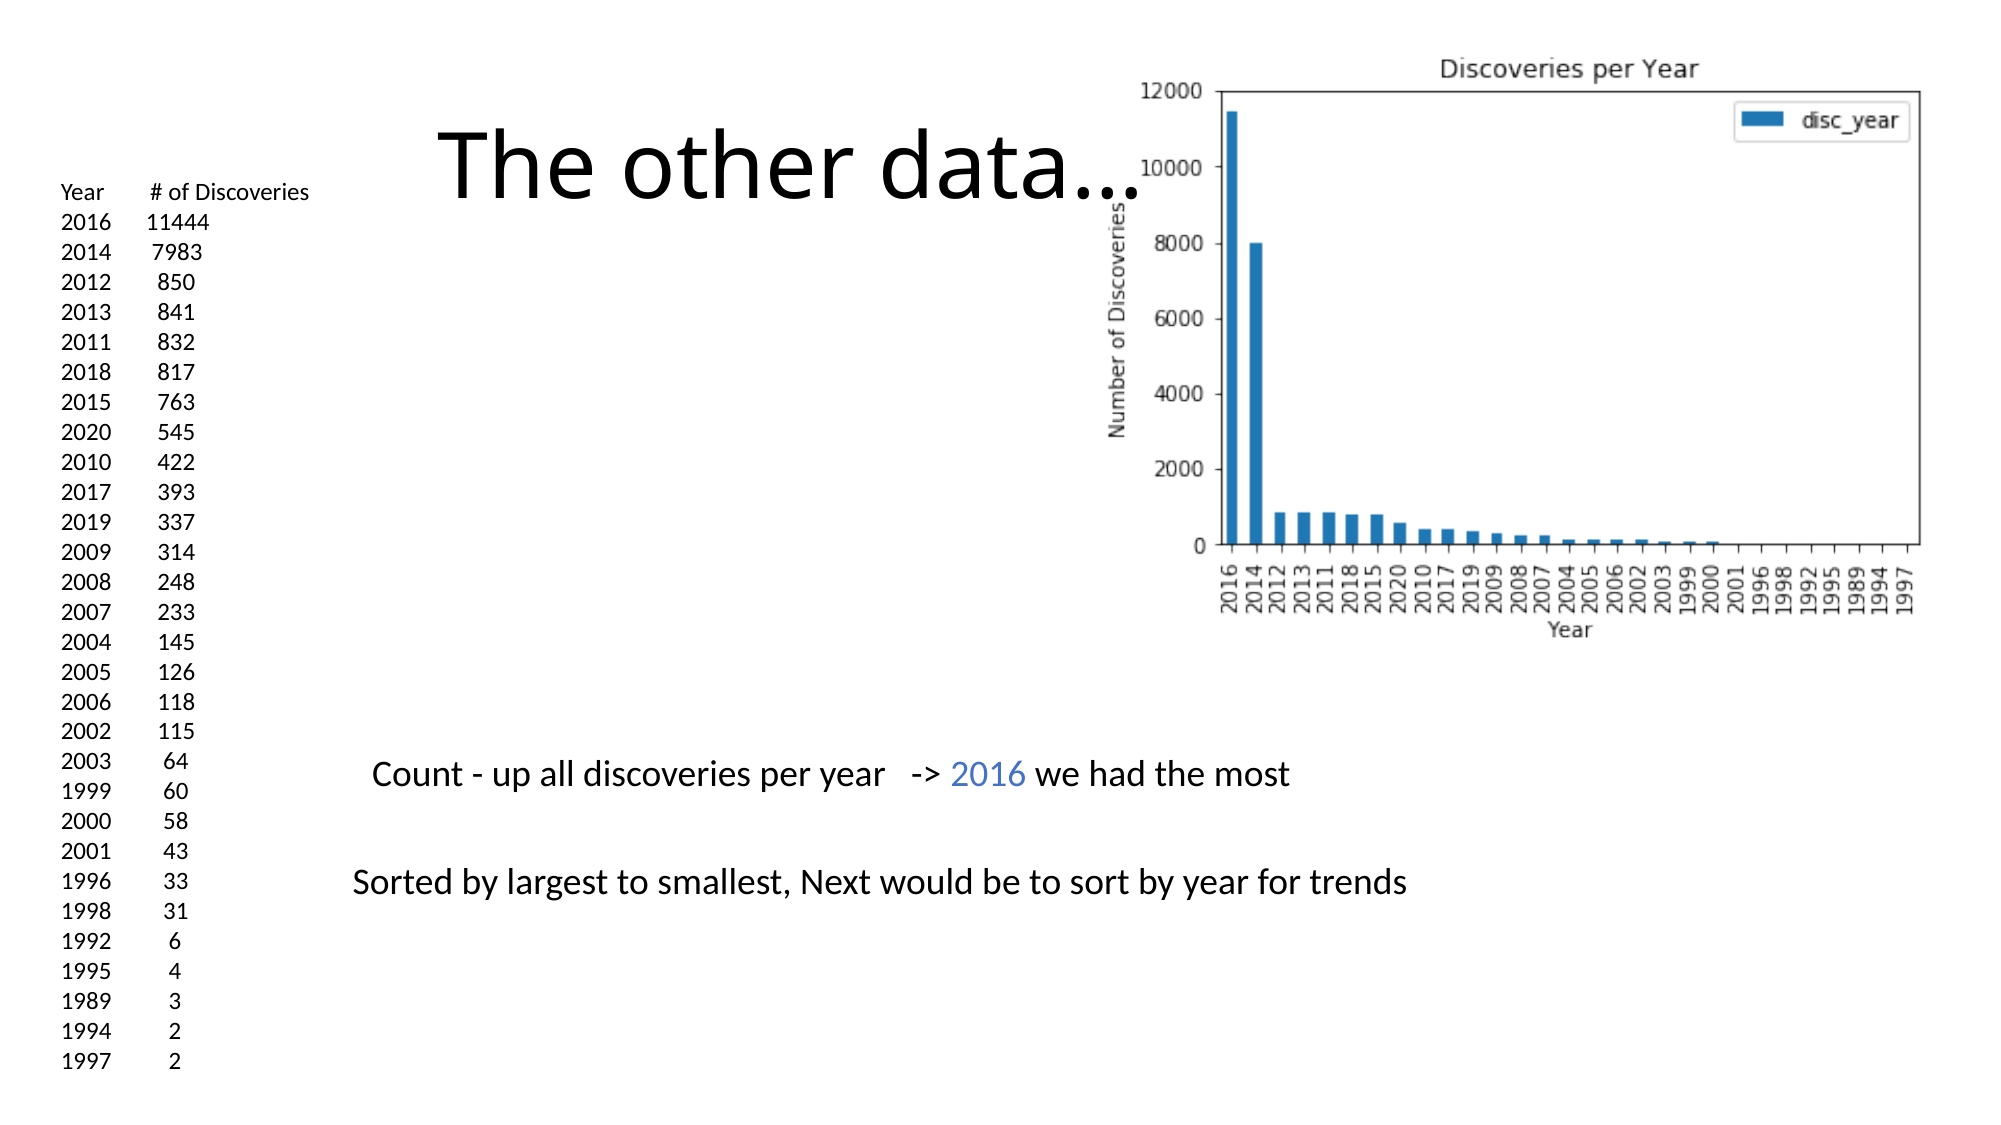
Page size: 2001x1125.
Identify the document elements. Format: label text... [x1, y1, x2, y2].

title The other data… [137, 59, 1096, 278]
text_box Year # of Discoveries 2016 11444 2014 7983 2012 850 2013 841 2011 832 2018 817 2015 763 2020 545 2010 422 2017 393 2019 337 2009 314 2008 248 2007 233 2004 145 2005 126 2006 118 2002 115 2003 64 1999 60 2000 58 2001 43 1996 33 1998 31 1992 6 1995 4 1989 3 1994 2 1997 2 [46, 168, 330, 1082]
text_box Sorted by largest to smallest, Next would be to sort by year for trends [329, 850, 1751, 910]
picture [1096, 43, 1932, 657]
text_box Count - up all discoveries per year -> 2016 we had the most [348, 741, 1771, 802]
